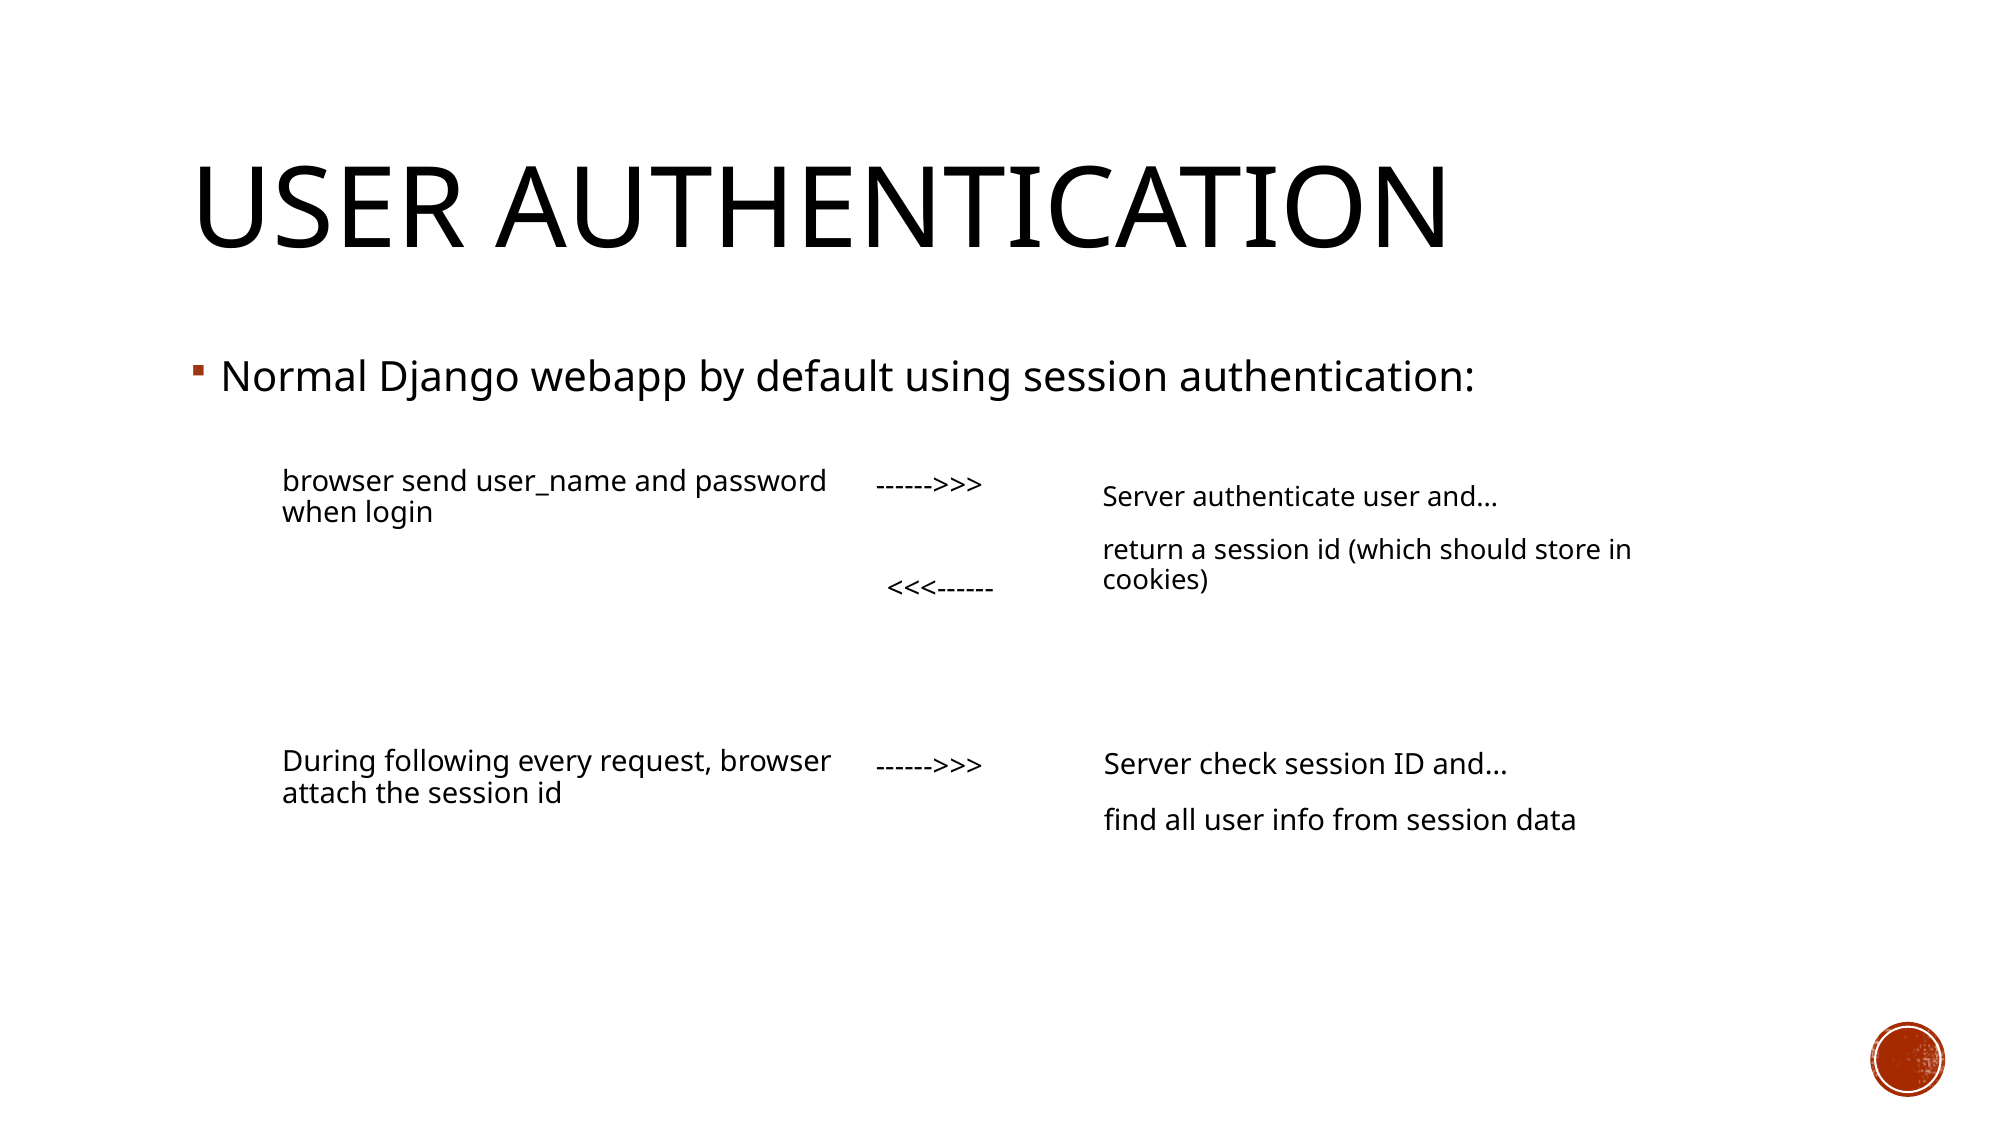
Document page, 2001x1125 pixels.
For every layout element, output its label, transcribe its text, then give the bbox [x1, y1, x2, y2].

text_box Server check session ID and… find all user info from session data [1088, 741, 1683, 870]
title User authentication [175, 79, 1826, 344]
text_box ------>>> [860, 743, 1088, 839]
text_box During following every request, browser attach the session id [267, 738, 861, 834]
text_box <<<------ [871, 566, 1111, 661]
text_box Server authenticate user and… return a session id (which should store in cookies) [1087, 475, 1682, 604]
text_box browser send user_name and password when login [267, 458, 861, 553]
text_box ------>>> [860, 462, 1100, 558]
list Normal Django webapp by default using session authentication: [175, 348, 1826, 443]
